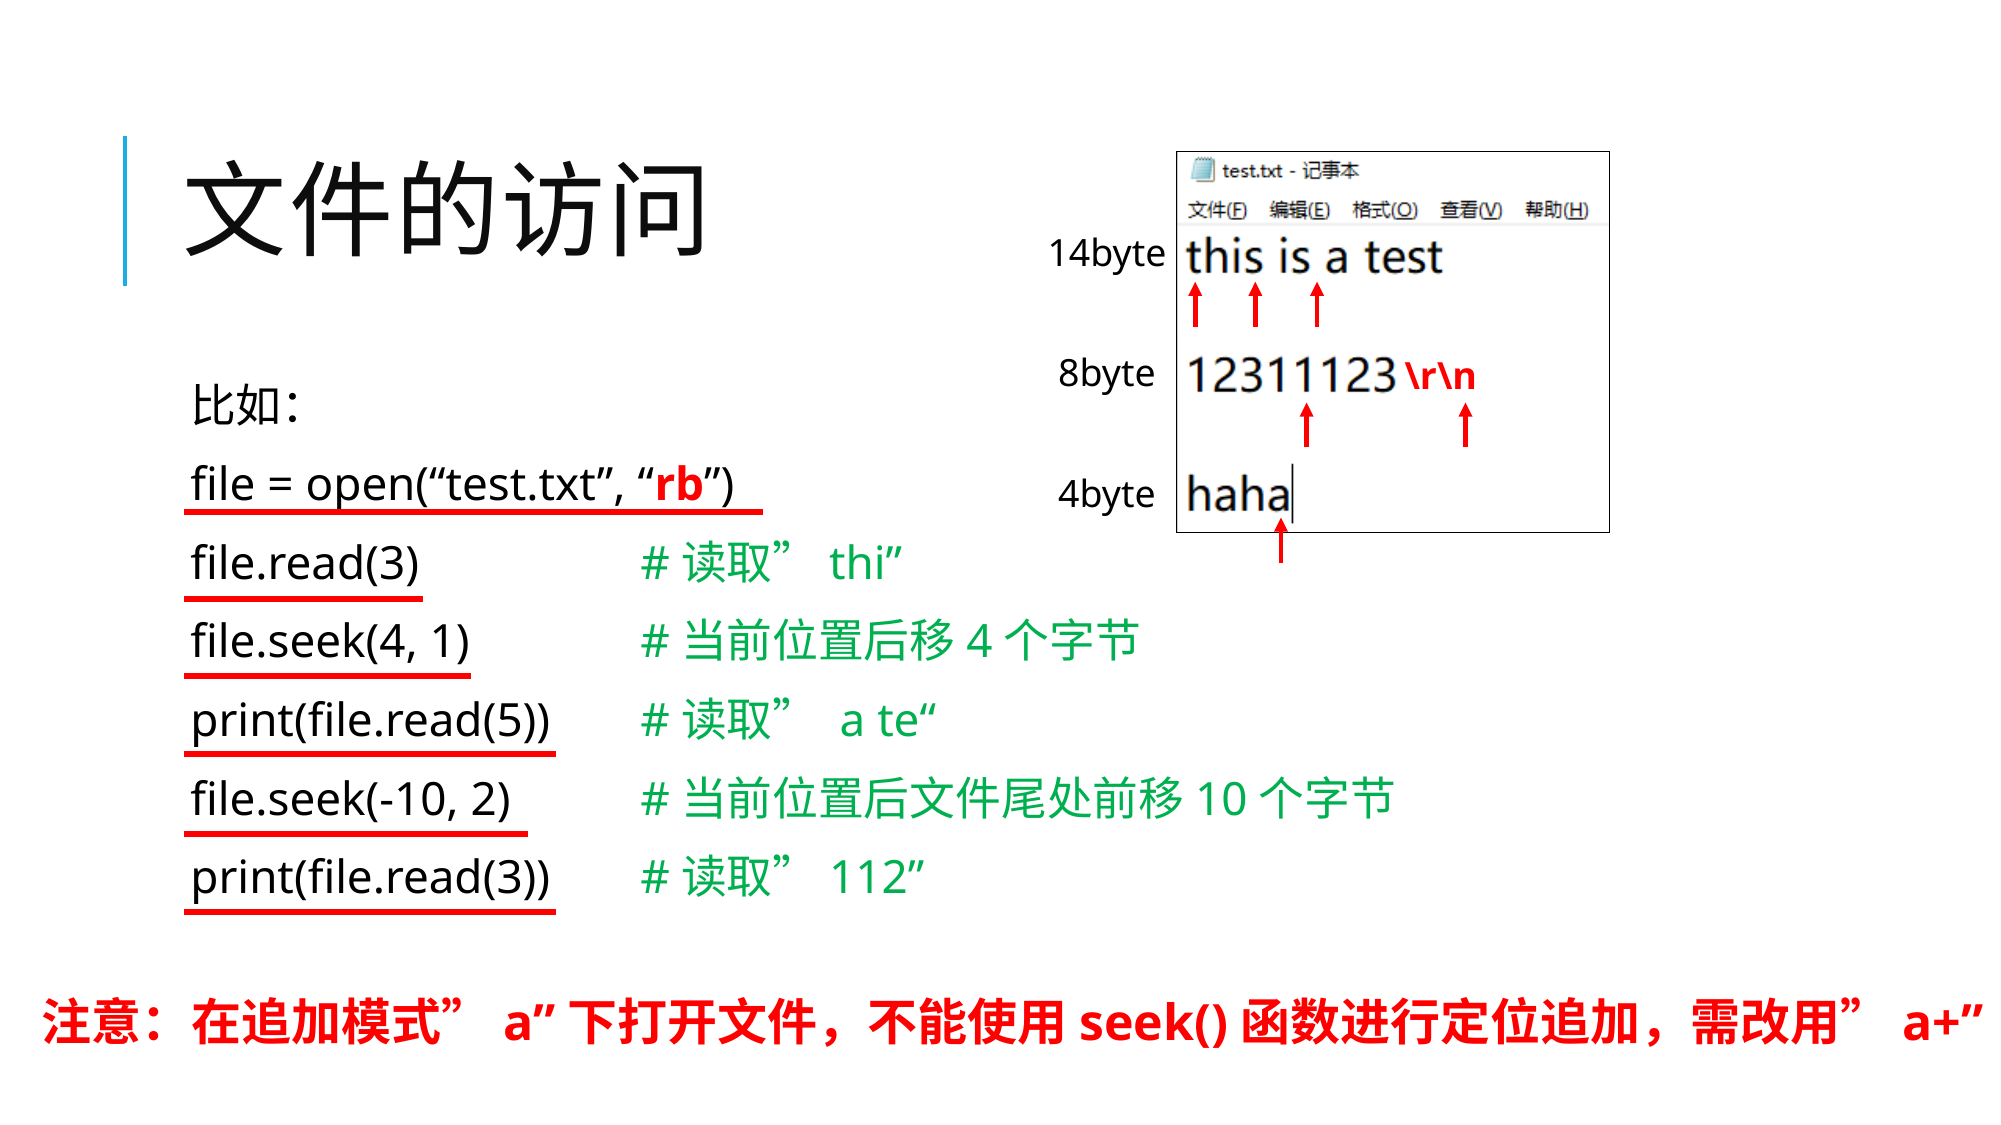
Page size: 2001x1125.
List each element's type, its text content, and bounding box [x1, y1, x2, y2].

text_box 注意：在追加模式”a”下打开文件，不能使用seek()函数进行定位追加，需改用”a+” [26, 982, 1999, 1058]
list 比如： file = open(“test.txt”, “rb”) file.read(3) #读取”thi” file.seek(4, 1) #当前位置后移4个字节 print(file.read(5)) #读取” a te“ file.seek(-10, 2) #当前位置后文件尾处前移10个字节 print(file.read(3)) #读取”112” [168, 375, 1763, 982]
title 文件的访问 [168, 96, 1763, 342]
picture [1176, 151, 1610, 533]
text_box 4byte [1043, 462, 1169, 523]
text_box 14byte [1032, 221, 1169, 281]
text_box 8byte [1043, 341, 1169, 402]
